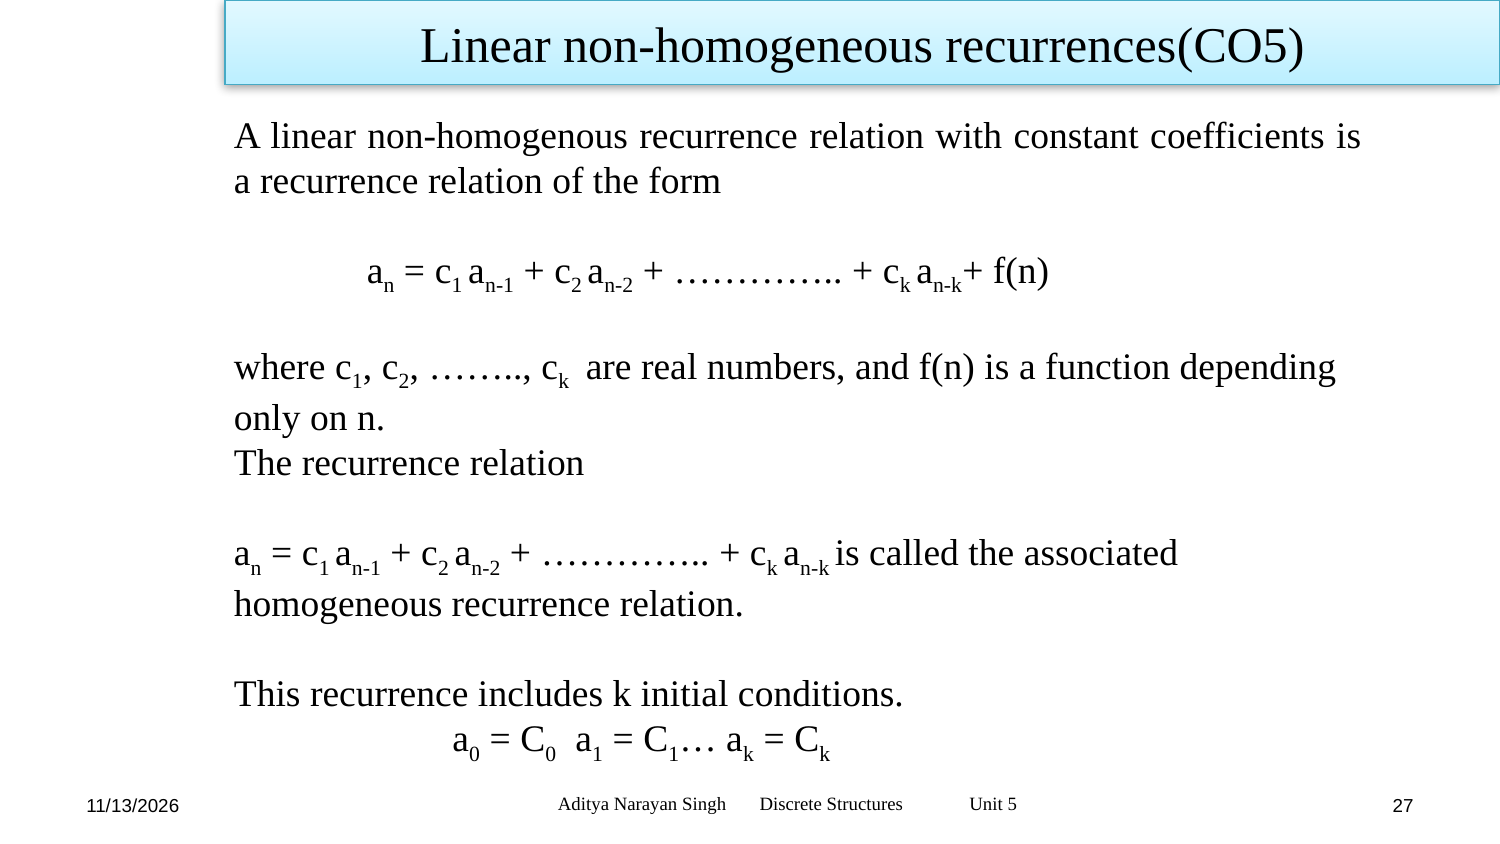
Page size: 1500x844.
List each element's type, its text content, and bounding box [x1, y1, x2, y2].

text_box Linear non-homogeneous recurrences(CO5) [224, 0, 1500, 85]
text_box A linear non-homogenous recurrence relation with constant coefficients is a recurrence relation of the form an = c1 an-1 + c2 an-2 + ………….. + ck an-k+ f(n) where c1, c2, …….., ck are real numbers, and f(n) is a function depending only on n. The recurrence relation an = c1 an-1 + c2 an-2 + ………….. + ck an-k is called the associated homogeneous recurrence relation. This recurrence includes k initial conditions. a0 = C0 a1 = C1… ak = Ck [222, 105, 1374, 772]
slide_number 27 [1074, 782, 1425, 827]
footer Aditya Narayan Singh Discrete Structures Unit 5 [375, 780, 1200, 825]
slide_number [75, 782, 425, 827]
